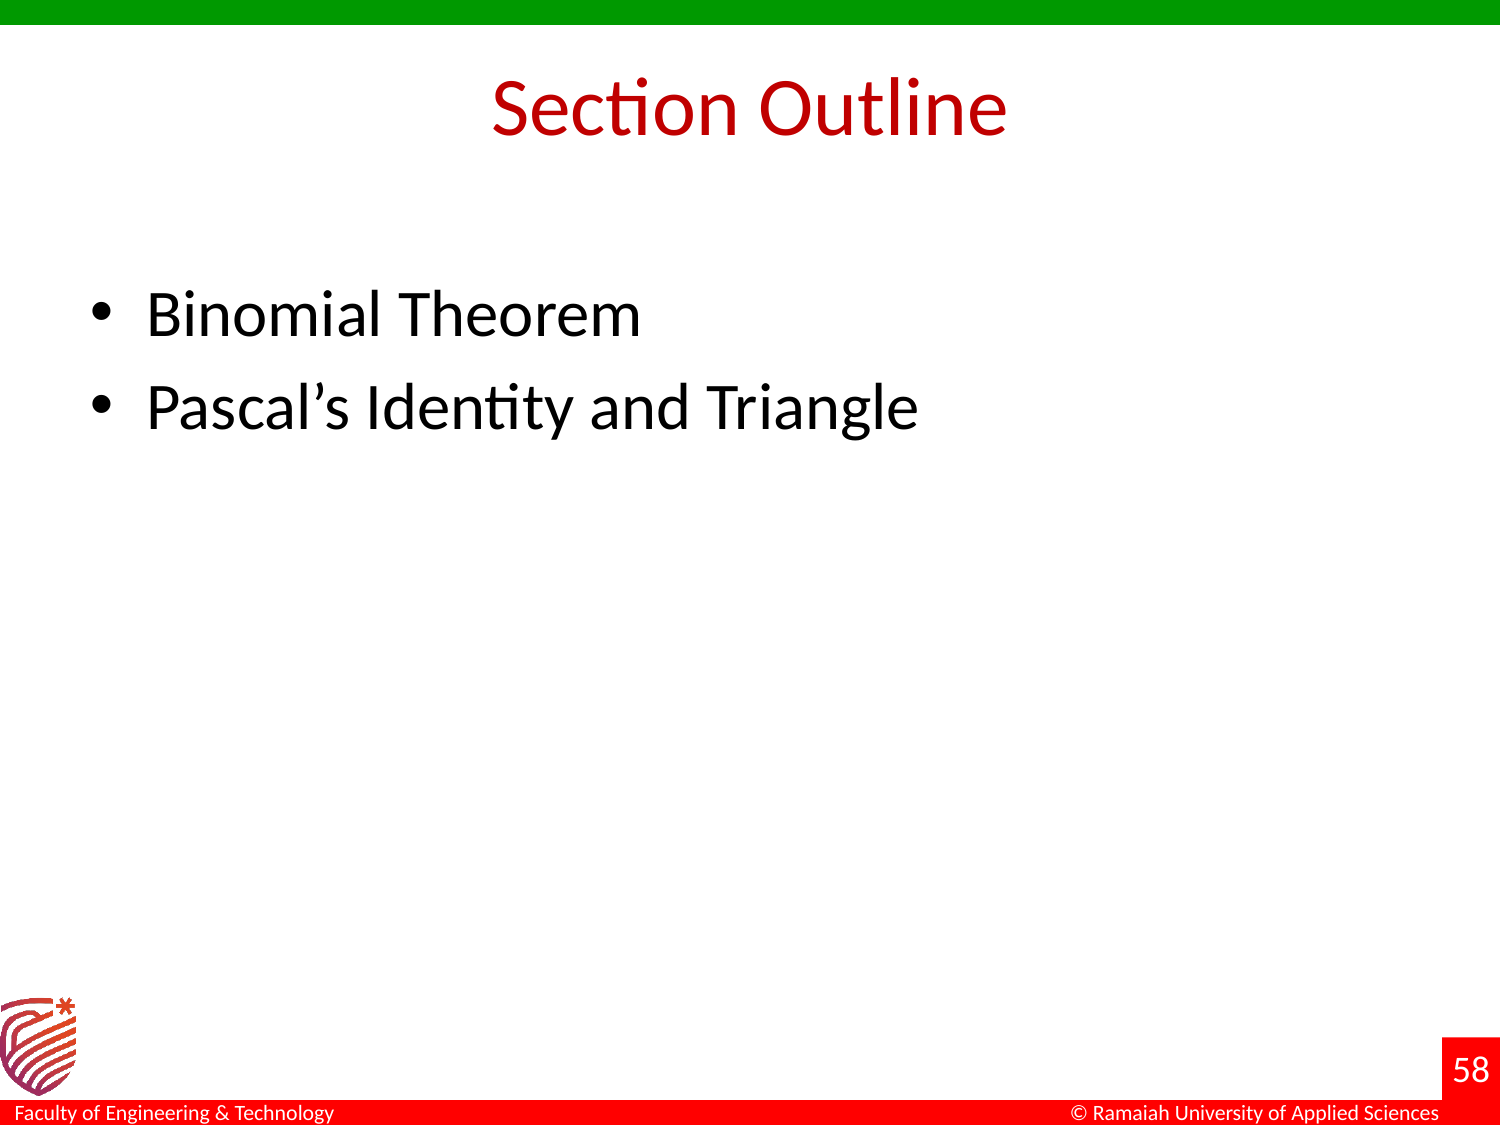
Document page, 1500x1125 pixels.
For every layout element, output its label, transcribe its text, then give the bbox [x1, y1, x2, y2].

title Section Outline [75, 45, 1425, 233]
picture [0, 997, 76, 1096]
list Binomial Theorem Pascal’s Identity and Triangle [75, 262, 1425, 1005]
